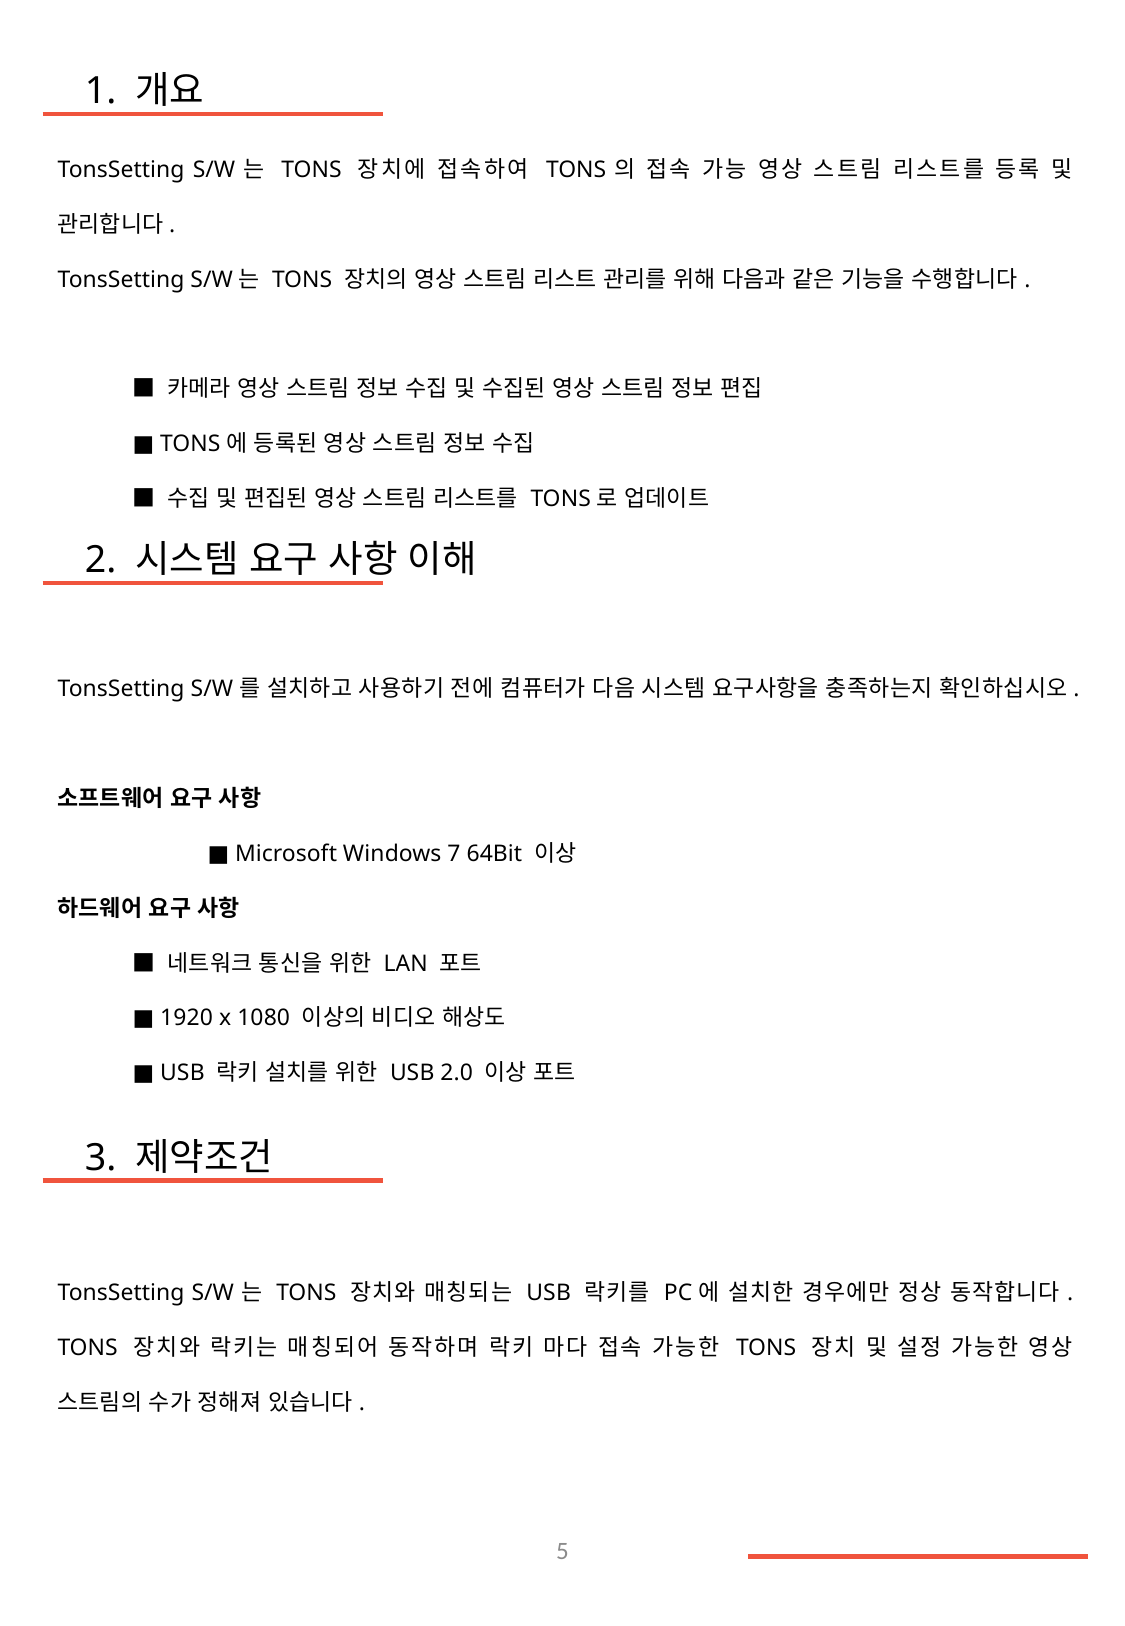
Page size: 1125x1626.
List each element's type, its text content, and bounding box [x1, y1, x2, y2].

text_box 3. 제약조건 [70, 1125, 563, 1186]
text_box 1. 개요 [70, 58, 563, 119]
text_box 2. 시스템 요구 사항 이해 [70, 527, 563, 588]
text_box TonsSetting S/W는 TONS 장치에 접속하여 TONS의 접속 가능 영상 스트림 리스트를 등록 및 관리합니다. TonsSetting S/W는 TONS 장치의 영상 스트림 리스트 관리를 위해 다음과 같은 기능을 수행합니다. ■ 카메라 영상 스트림 정보 수집 및 수집된 영상 스트림 정보 편집 ■ TONS에 등록된 영상 스트림 정보 수집 ■ 수집 및 편집된 영상 스트림 리스트를 TONS로 업데이트 TonsSetting S/W를 설치하고 사용하기 전에 컴퓨터가 다음 시스템 요구사항을 충족하는지 확인하십시오. 소프트웨어 요구 사항 ■ Microsoft Windows 7 64Bit 이상 하드웨어 요구 사항 ■ 네트워크 통신을 위한 LAN 포트 ■ 1920 x 1080 이상의 비디오 해상도 ■ USB 락키 설치를 위한 USB 2.0 이상 포트 TonsSetting S/W는 TONS 장치와 매칭되는 USB 락키를 PC에 설치한 경우에만 정상 동작합니다. TONS 장치와 락키는 매칭되어 동작하며 락키 마다 접속 가능한 TONS 장치 및 설정 가능한 영상 스트림의 수가 정해져 있습니다. [42, 119, 1088, 1423]
slide_number 4 [435, 1506, 689, 1593]
